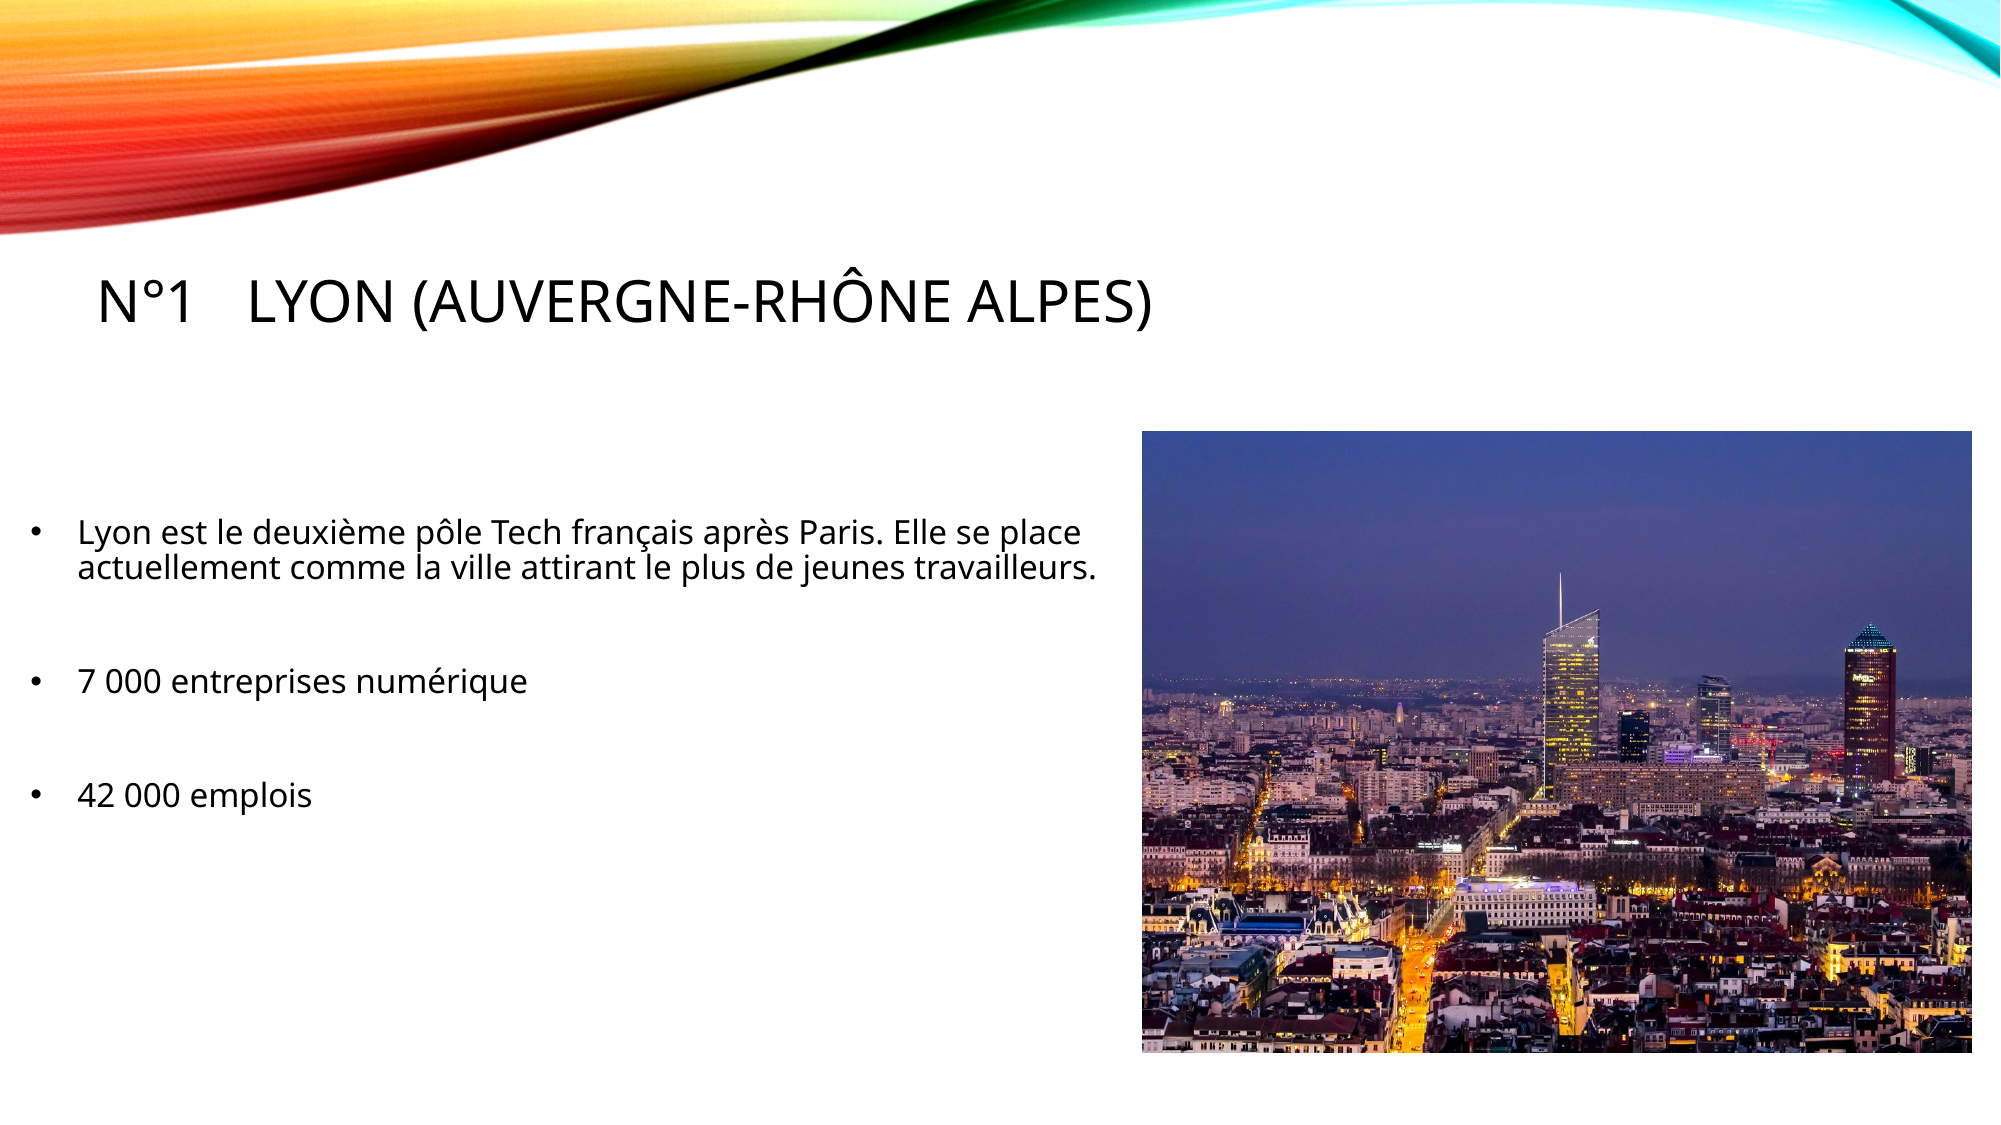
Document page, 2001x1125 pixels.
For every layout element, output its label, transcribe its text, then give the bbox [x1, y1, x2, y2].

picture [0, 0, 2000, 237]
list Lyon est le deuxième pôle Tech français après Paris. Elle se place actuellement comme la ville attirant le plus de jeunes travailleurs. 7 000 entreprises numérique 42 000 emplois [15, 507, 1142, 1016]
picture [1142, 431, 1972, 1054]
title N°1 Lyon (auvergne-rhône alpes) [81, 244, 1210, 343]
